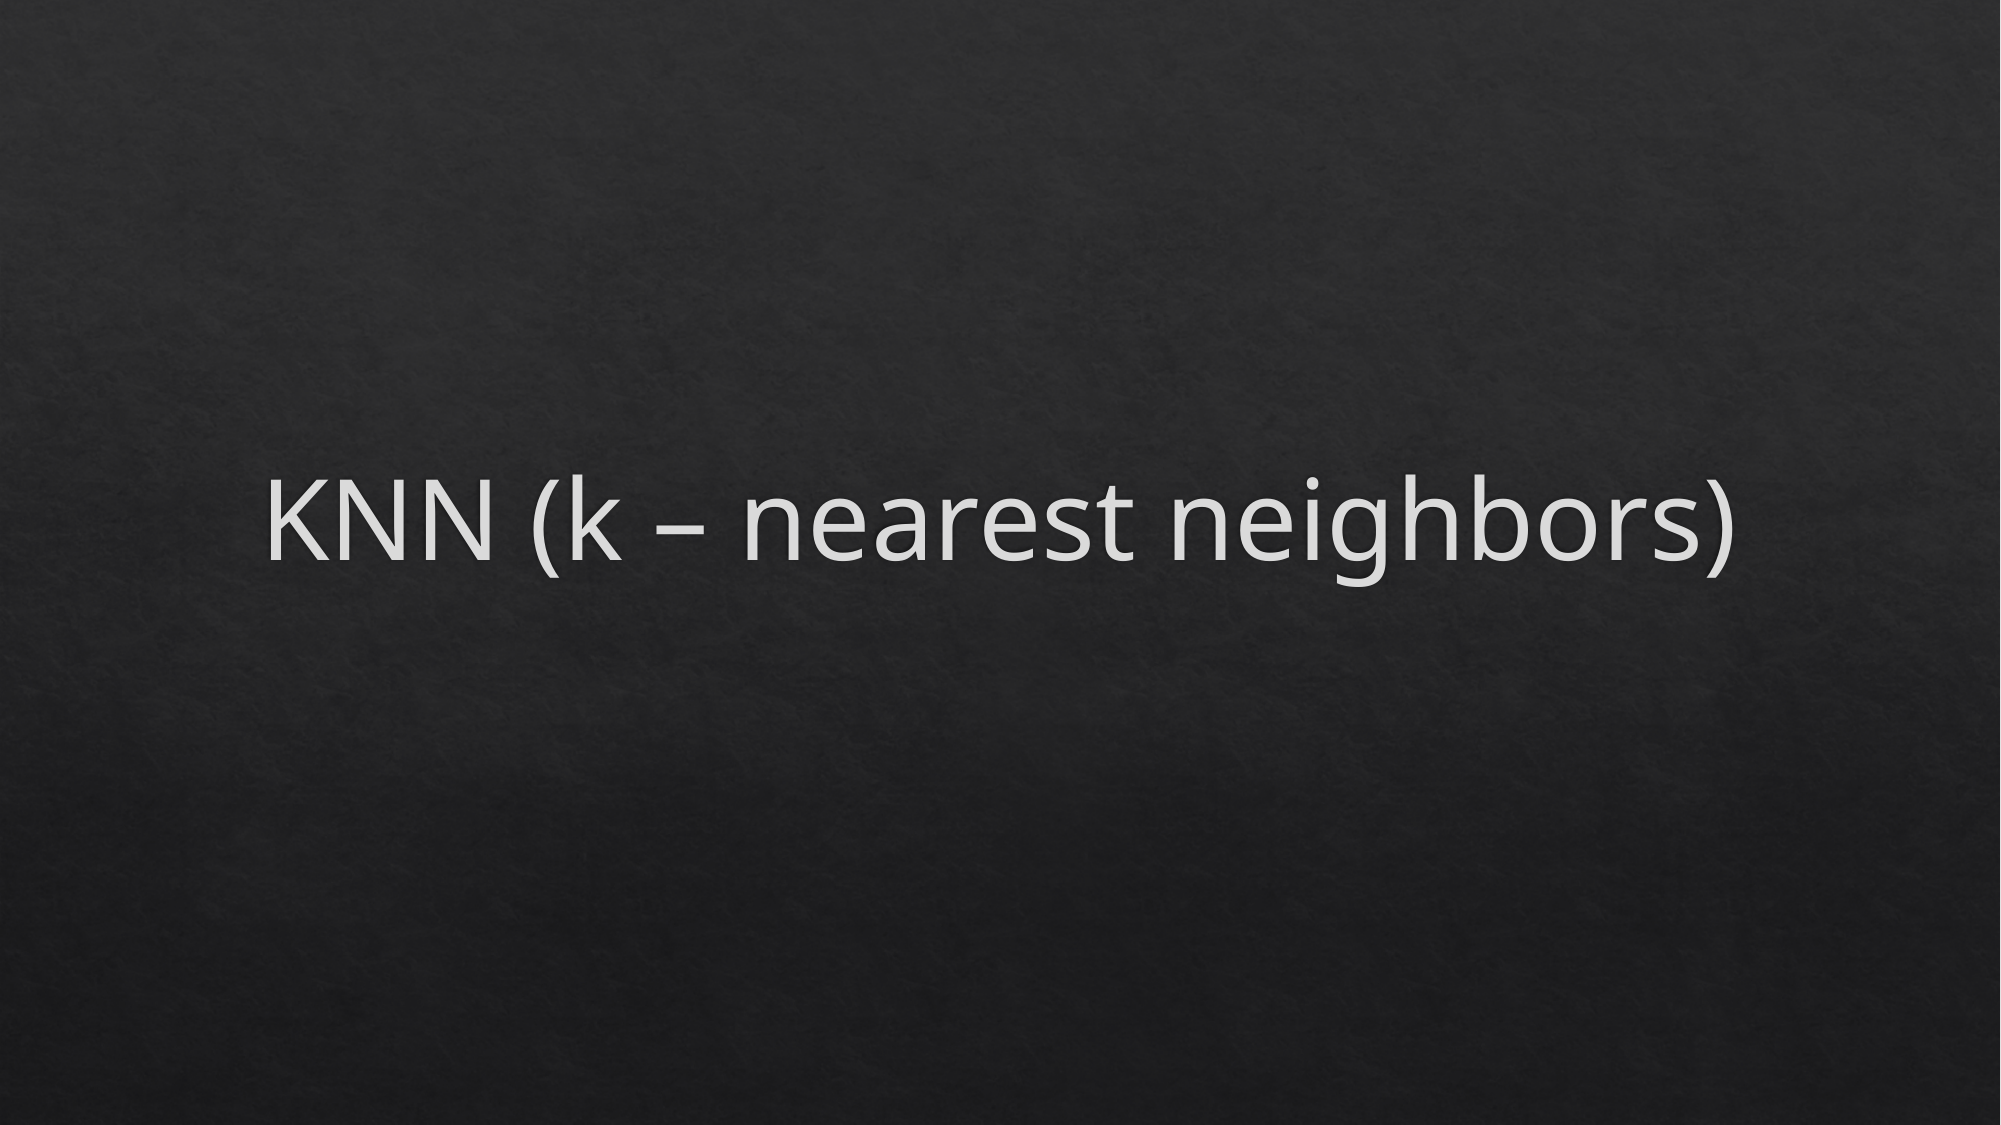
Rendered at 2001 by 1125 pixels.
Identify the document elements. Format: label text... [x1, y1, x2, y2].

title KNN (k – nearest neighbors) [224, 290, 1774, 591]
